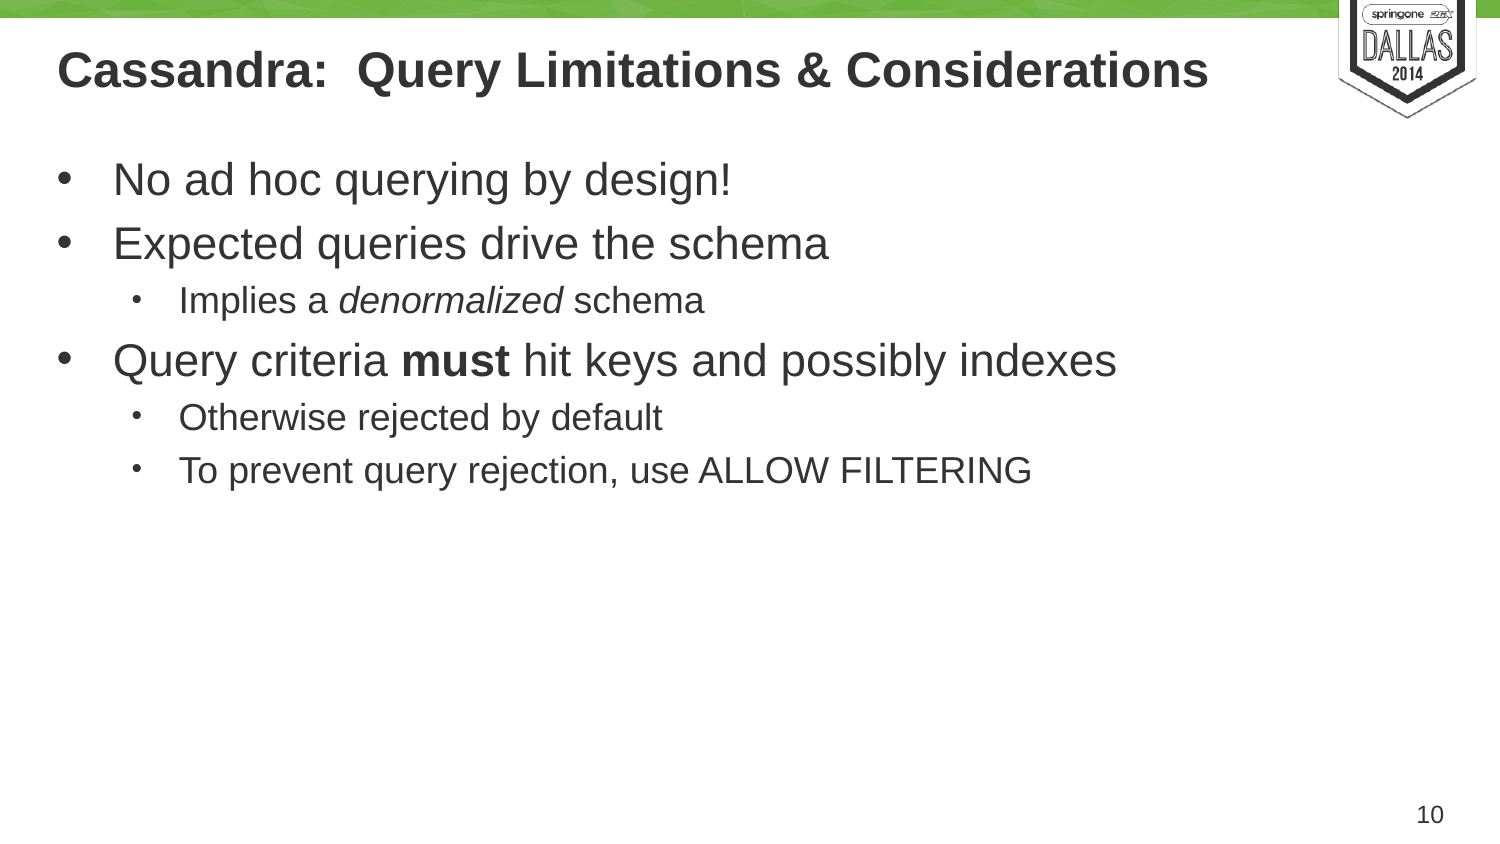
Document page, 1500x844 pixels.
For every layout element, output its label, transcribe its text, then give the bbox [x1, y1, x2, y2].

slide_number 10 [1362, 791, 1445, 837]
picture [0, 0, 1500, 122]
title Cassandra: Query Limitations & Considerations [56, 25, 1300, 110]
list No ad hoc querying by design! Expected queries drive the schema Implies a denormalized schema Query criteria must hit keys and possibly indexes Otherwise rejected by default To prevent query rejection, use ALLOW FILTERING [56, 150, 1444, 735]
